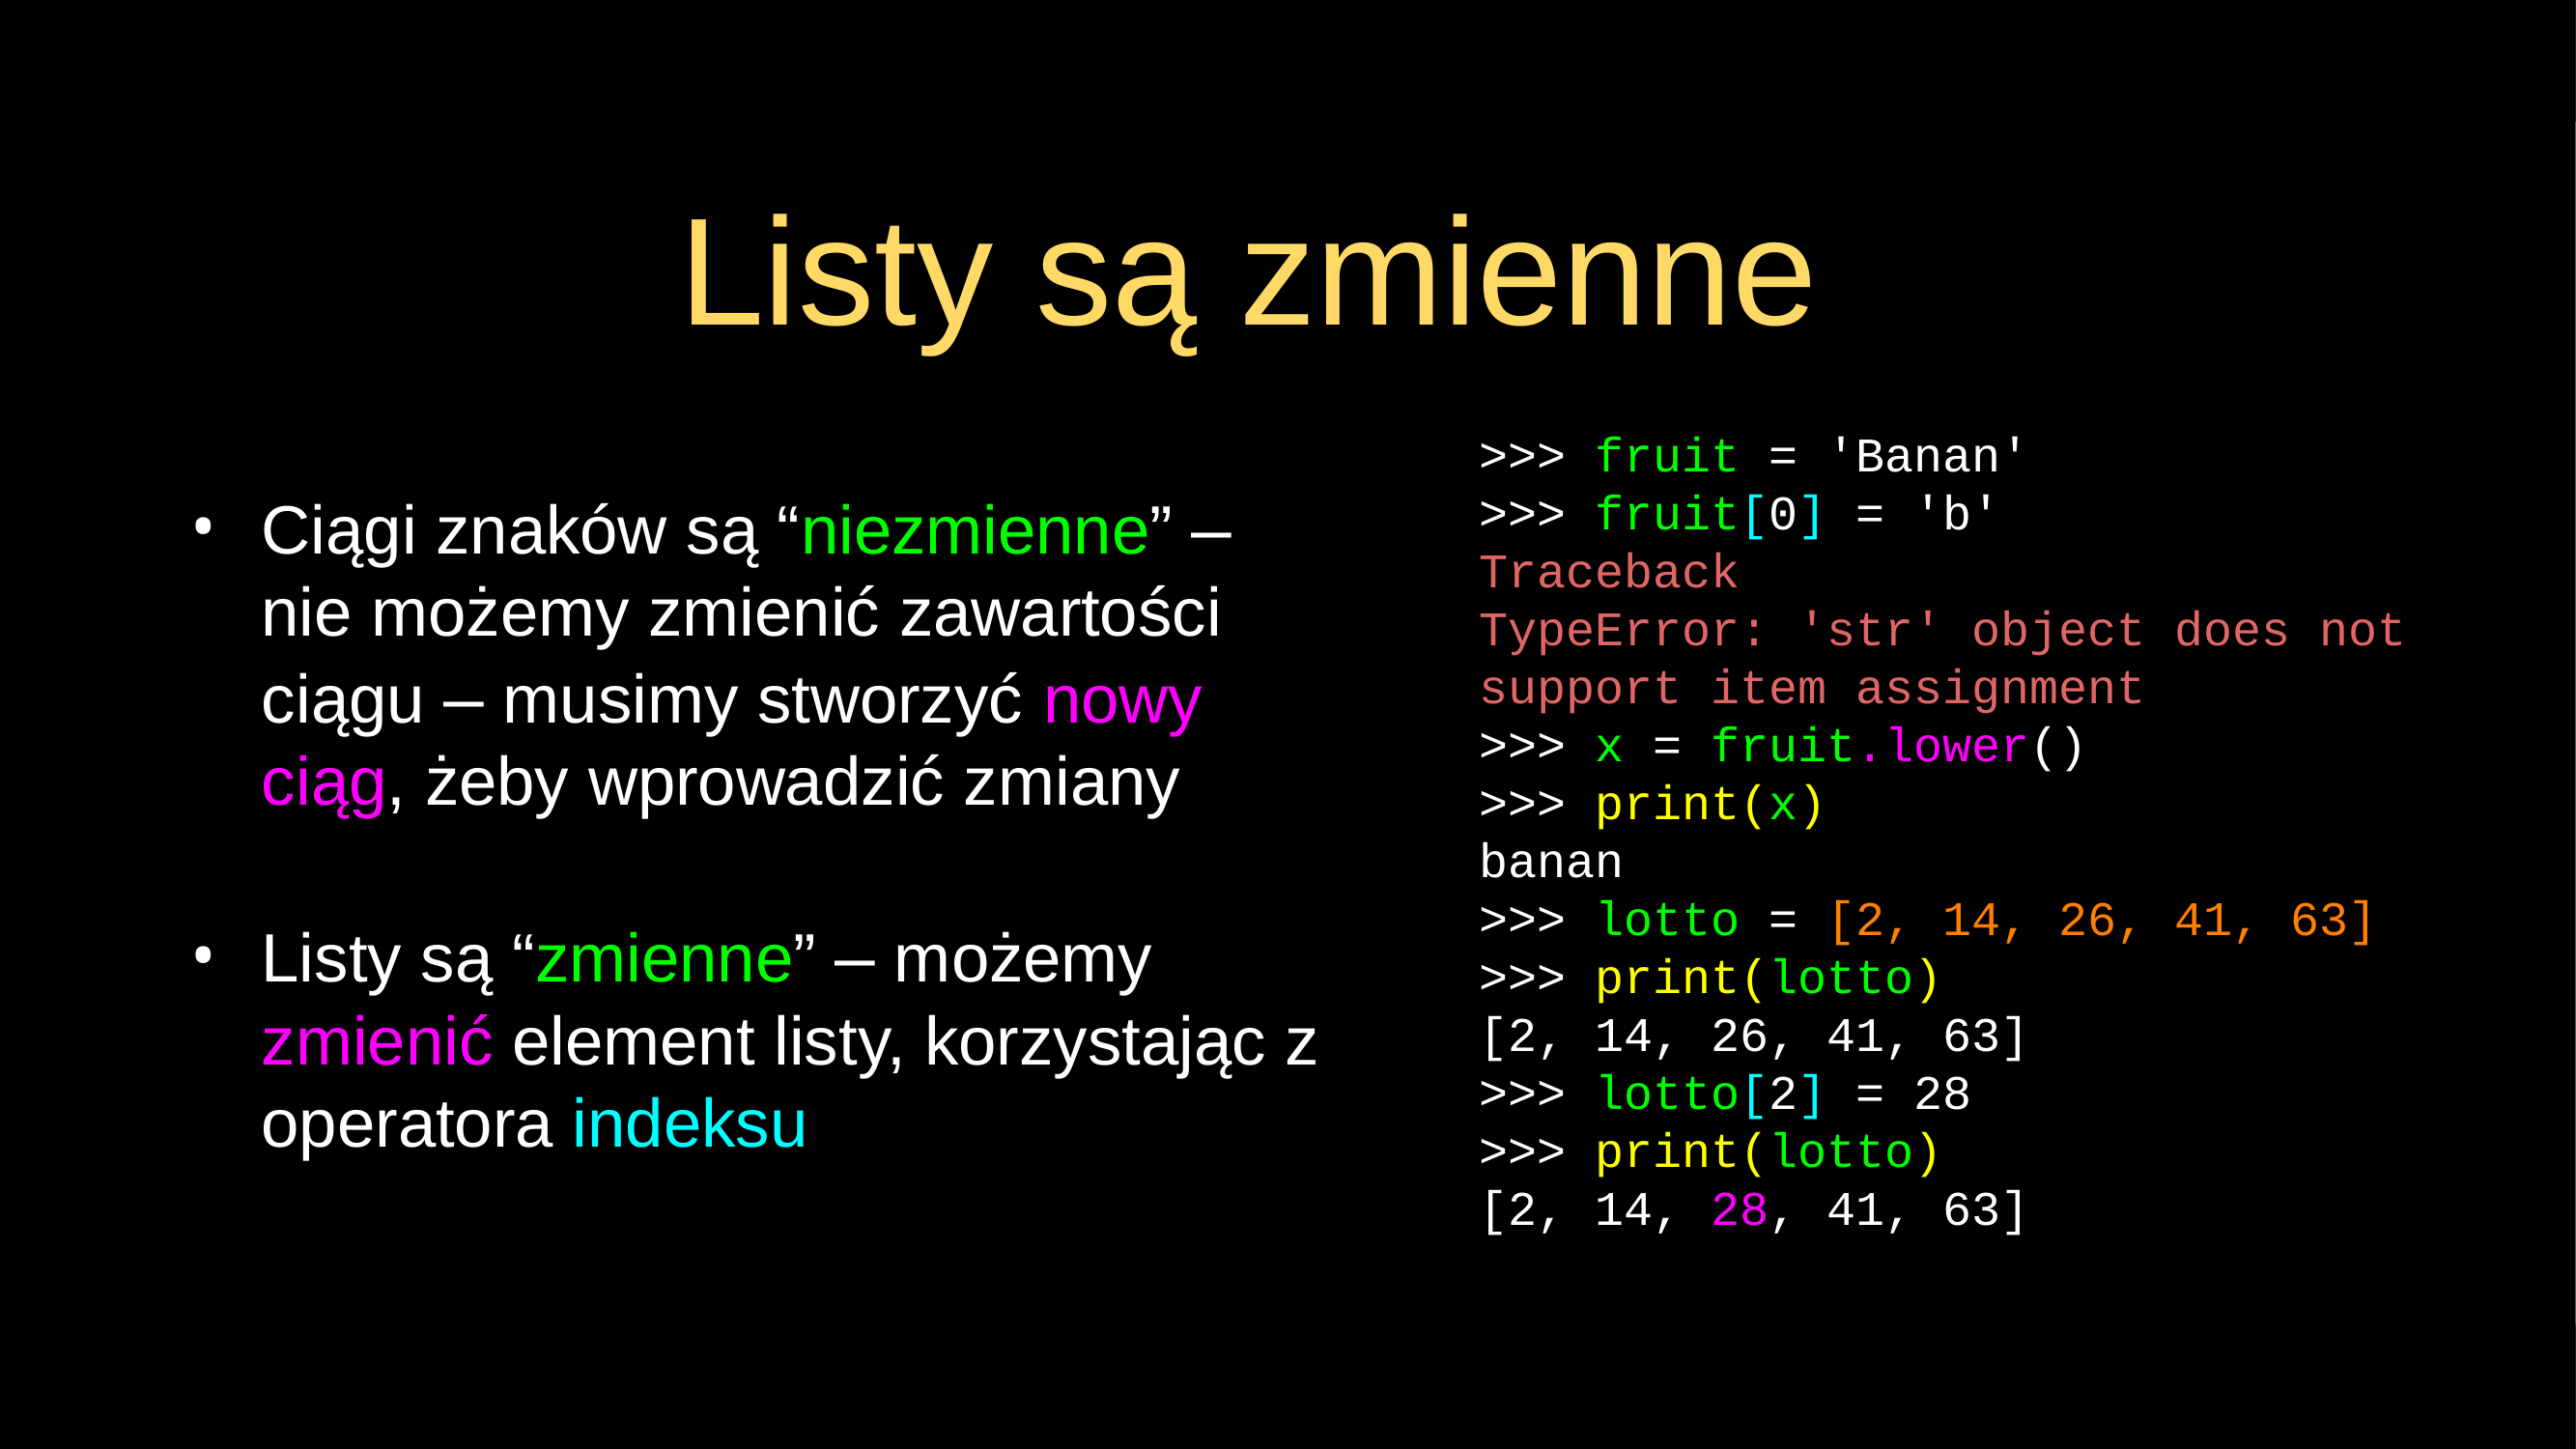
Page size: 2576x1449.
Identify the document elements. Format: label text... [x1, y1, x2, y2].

title Listy są zmienne [183, 125, 2314, 403]
list Ciągi znaków są “niezmienne” – nie możemy zmienić zawartości ciągu – musimy stworzyć nowy ciąg, żeby wprowadzić zmiany Listy są “zmienne” – możemy zmienić element listy, korzystając z operatora indeksu [183, 412, 1345, 1230]
text_box >>> fruit = 'Banan' >>> fruit[0] = 'b' Traceback TypeError: 'str' object does not support item assignment >>> x = fruit.lower() >>> print(x) banan >>> lotto = [2, 14, 26, 41, 63] >>> print(lotto) [2, 14, 26, 41, 63] >>> lotto[2] = 28 >>> print(lotto) [2, 14, 28, 41, 63] [1479, 355, 2504, 1302]
